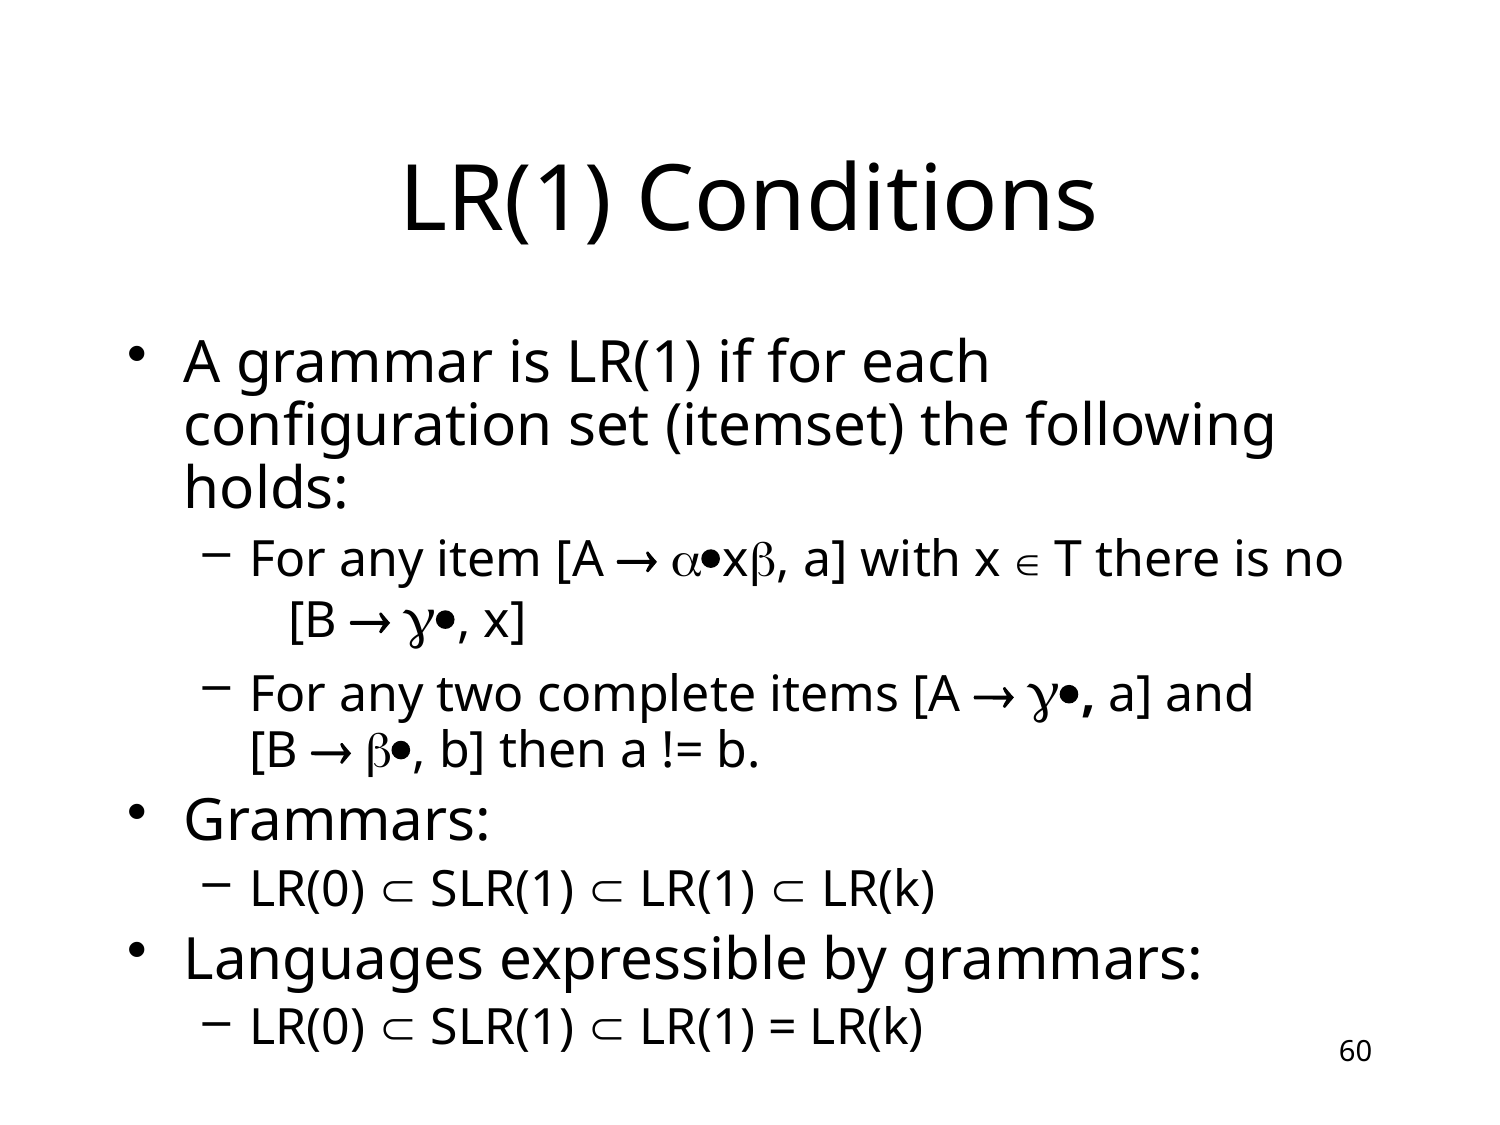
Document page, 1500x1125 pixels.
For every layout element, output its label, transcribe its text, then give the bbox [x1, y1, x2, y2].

title LR(1) Conditions [112, 99, 1388, 288]
slide_number 60 [1074, 1024, 1388, 1101]
list A grammar is LR(1) if for each configuration set (itemset) the following holds: For any item [A  x, a] with x  T there is no [B  , x] For any two complete items [A  , a] and [B  , b] then a != b. Grammars: LR(0)  SLR(1)  LR(1)  LR(k) Languages expressible by grammars: LR(0)  SLR(1)  LR(1) = LR(k) [112, 324, 1388, 1001]
